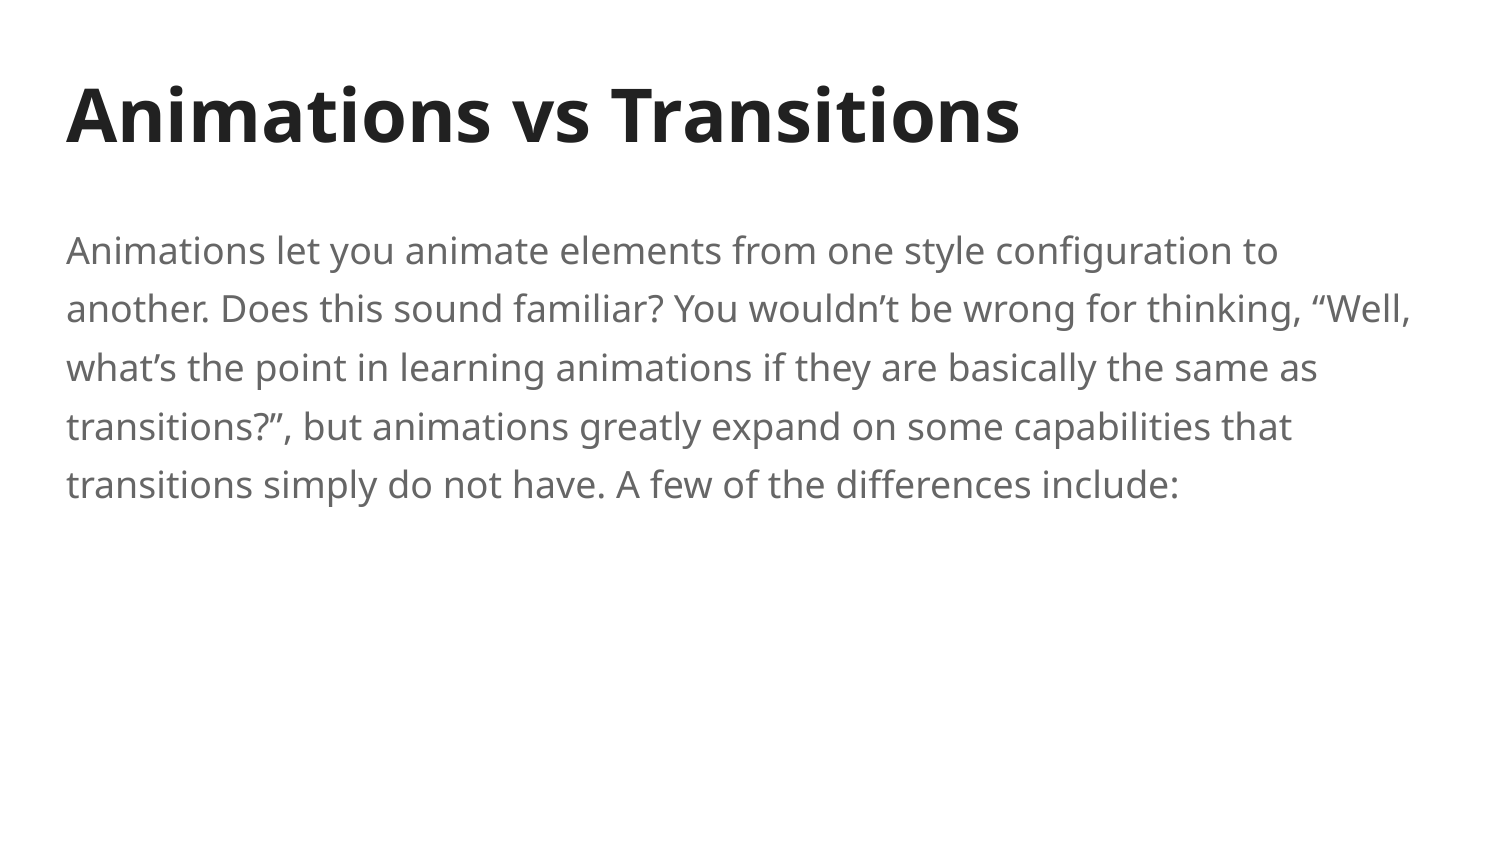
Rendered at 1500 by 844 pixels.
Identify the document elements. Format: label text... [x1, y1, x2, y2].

list Animations let you animate elements from one style configuration to another. Does this sound familiar? You wouldn’t be wrong for thinking, “Well, what’s the point in learning animations if they are basically the same as transitions?”, but animations greatly expand on some capabilities that transitions simply do not have. A few of the differences include: [51, 201, 1449, 750]
title Animations vs Transitions [51, 48, 1449, 180]
